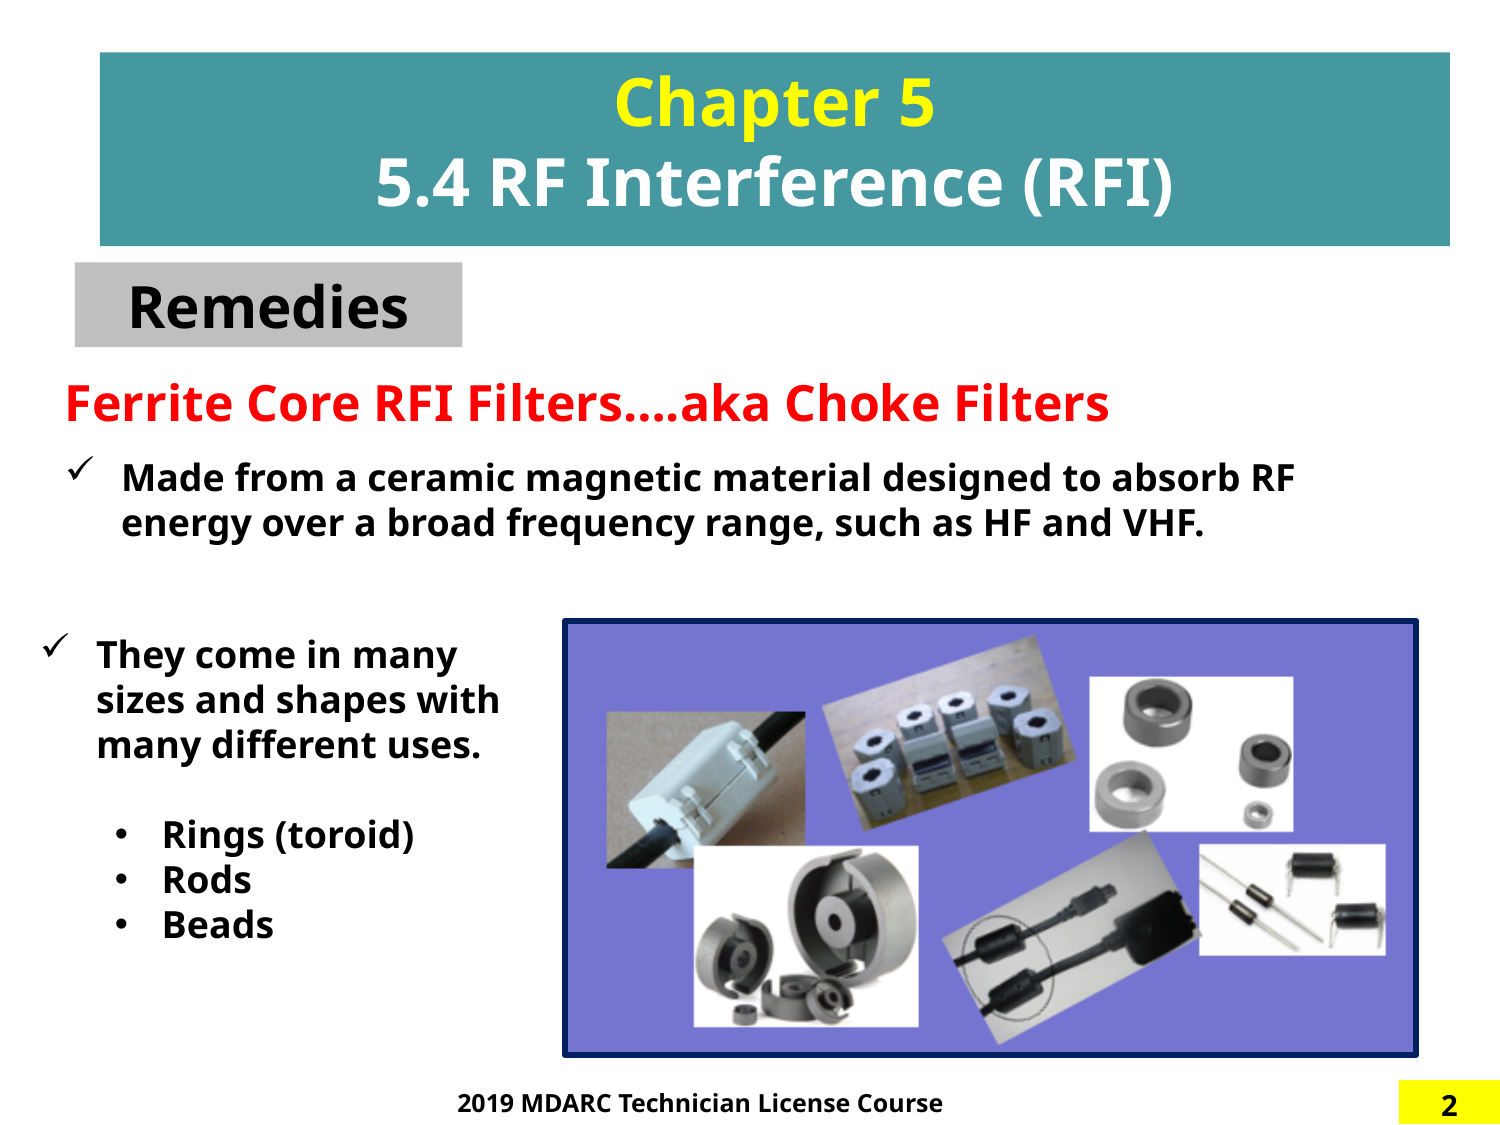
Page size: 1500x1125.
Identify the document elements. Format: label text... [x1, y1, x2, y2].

text_box Made from a ceramic magnetic material designed to absorb RF energy over a broad frequency range, such as HF and VHF. [49, 446, 1400, 597]
picture [567, 623, 1414, 1052]
text_box Ferrite Core RFI Filters….aka Choke Filters [49, 364, 1400, 440]
text_box Remedies [74, 262, 463, 348]
text_box 2019 MDARC Technician License Course [442, 1079, 1058, 1125]
text_box They come in many sizes and shapes with many different uses. Rings (toroid) Rods Beads [25, 623, 566, 999]
title Chapter 5 5.4 RF Interference (RFI) [99, 52, 1450, 247]
text_box 2 [1398, 1080, 1500, 1124]
